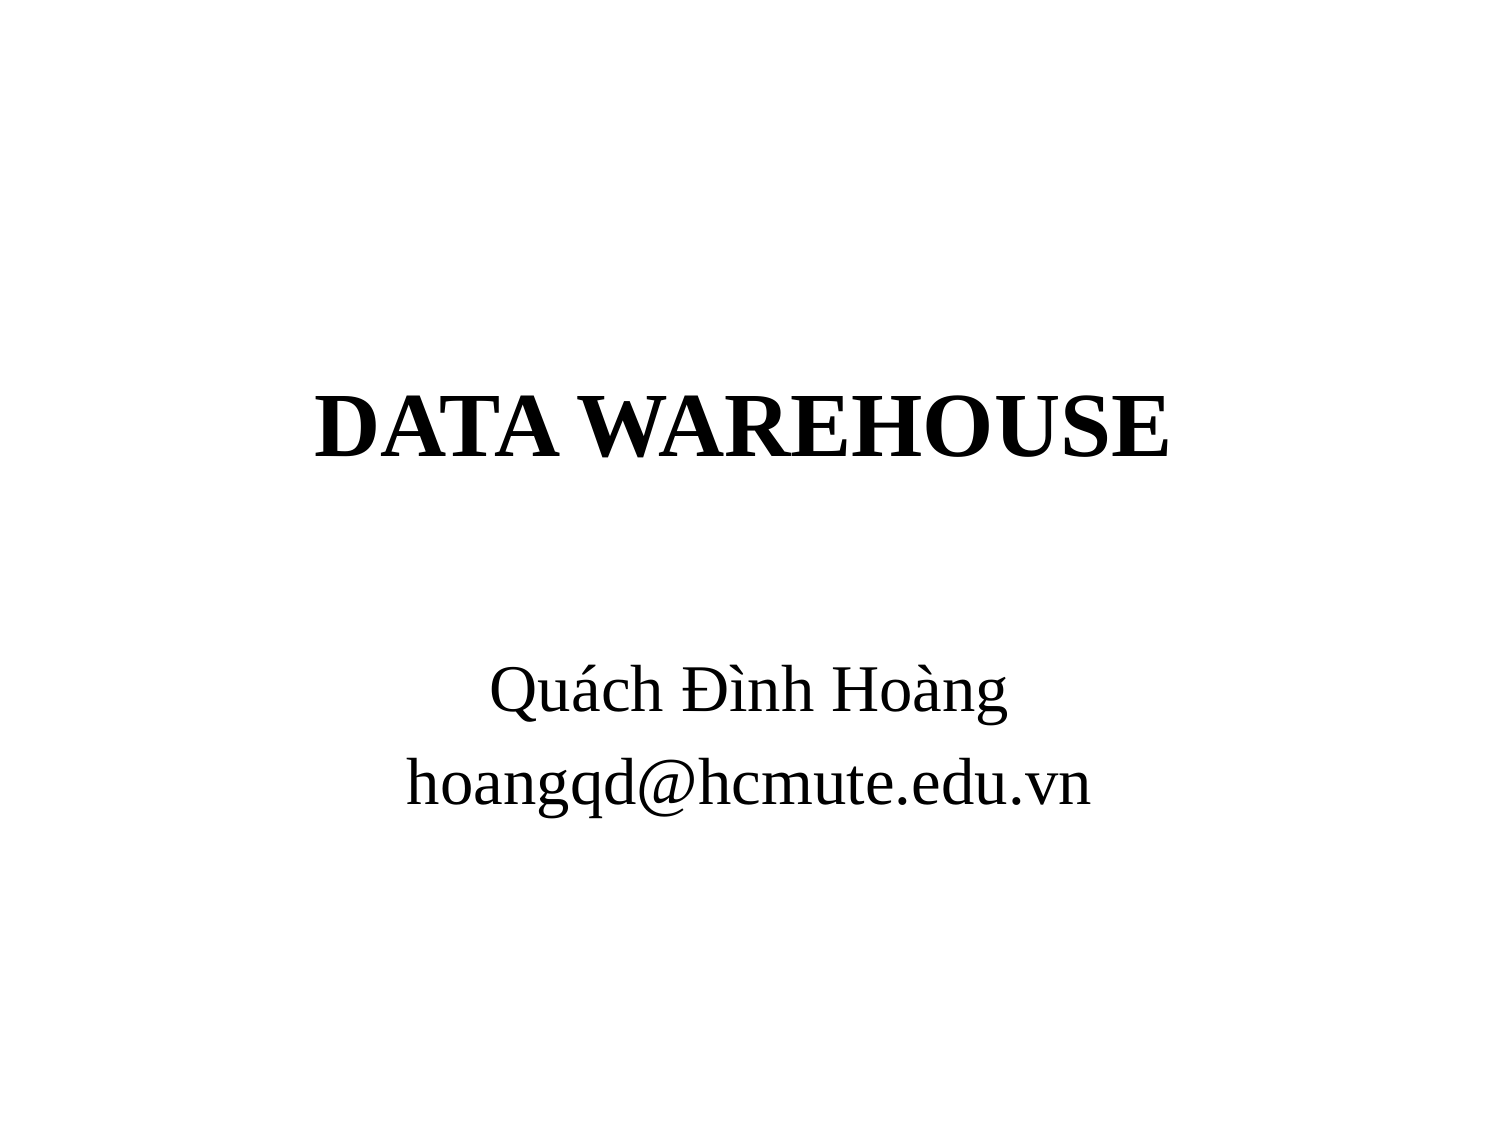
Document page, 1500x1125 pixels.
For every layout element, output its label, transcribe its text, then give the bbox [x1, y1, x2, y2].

title DATA WAREHOUSE [87, 249, 1401, 591]
subtitle Quách Đình Hoàng hoangqd@hcmute.edu.vn [224, 637, 1276, 926]
